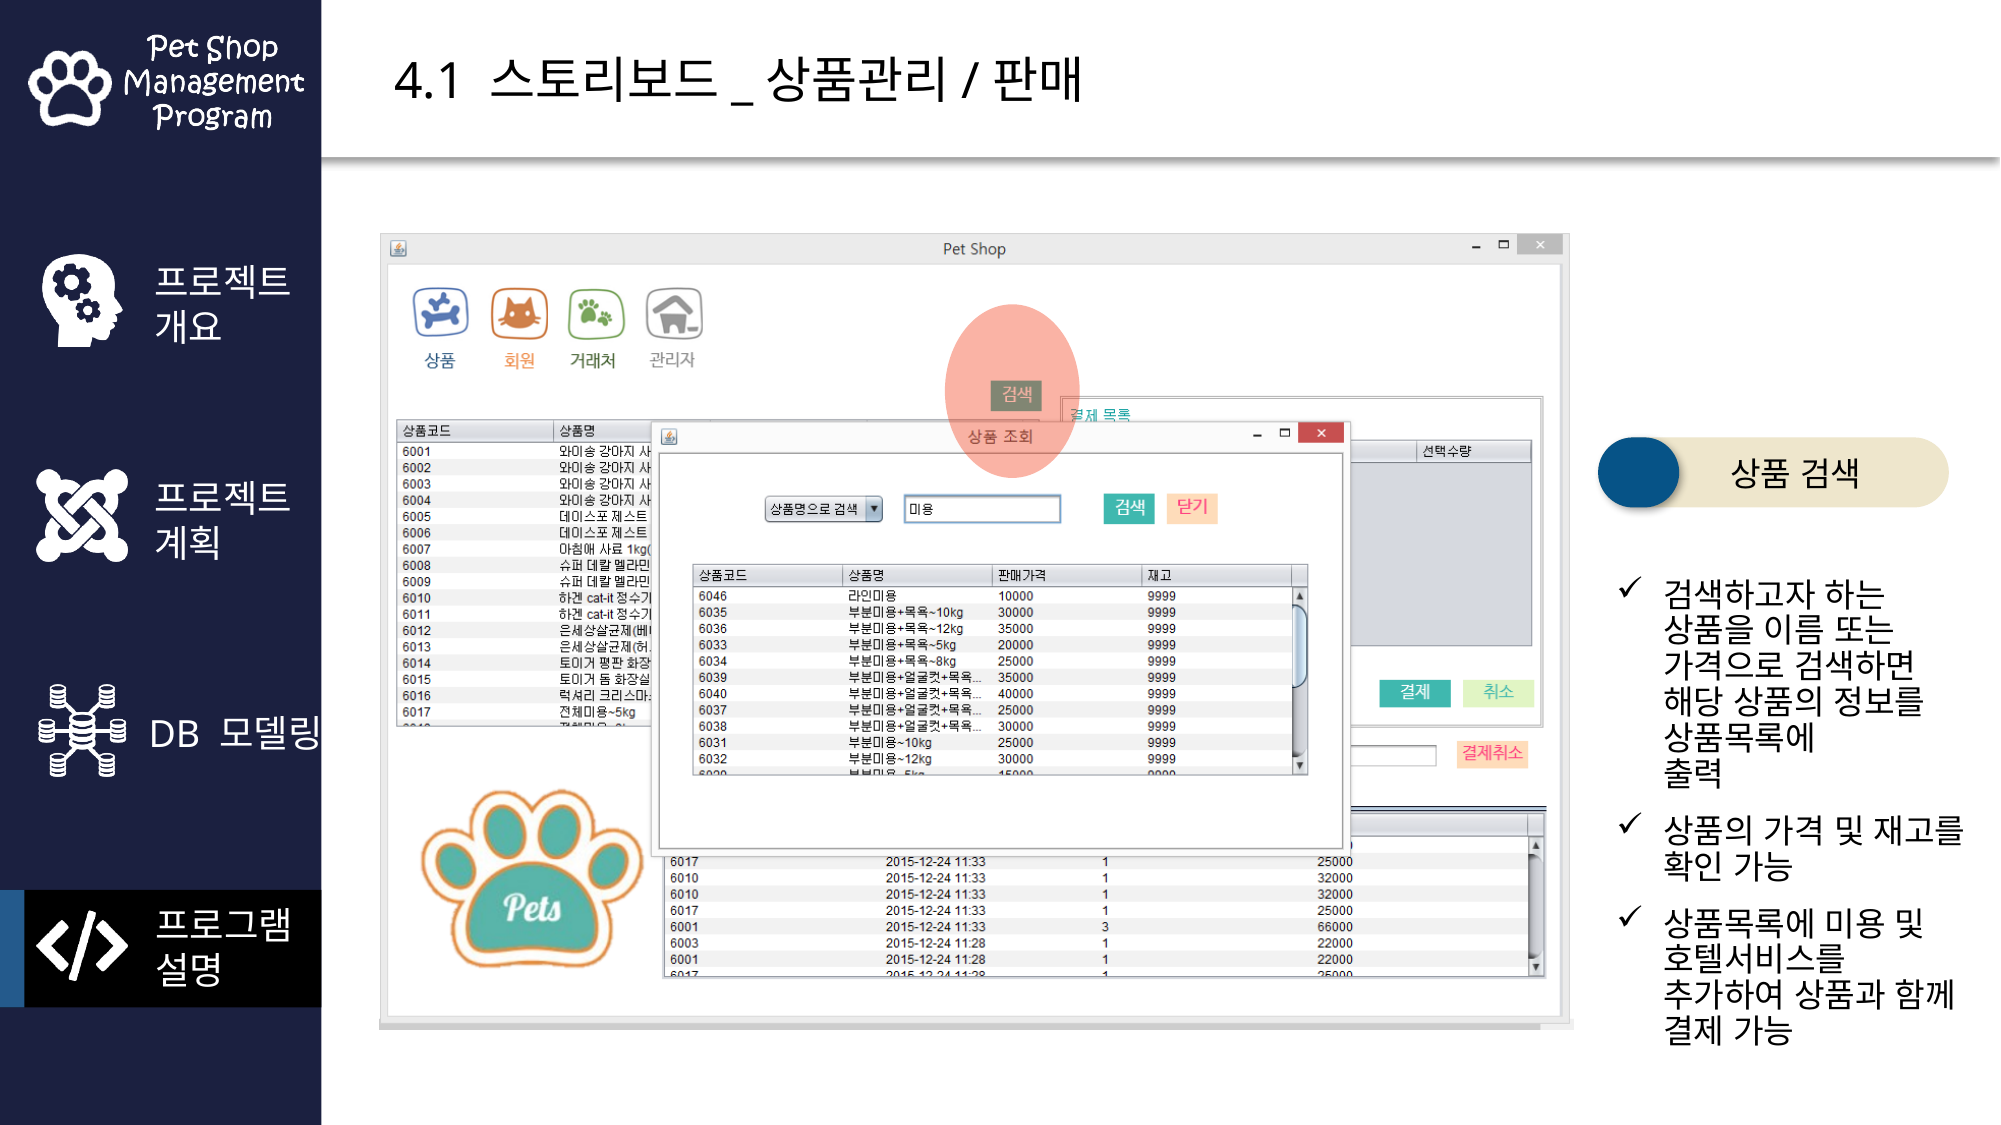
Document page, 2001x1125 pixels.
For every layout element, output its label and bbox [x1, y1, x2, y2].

text_box [0, 889, 322, 1008]
text_box [36, 251, 332, 1001]
picture [379, 230, 1574, 1030]
text_box [1598, 437, 1949, 508]
text_box [0, 0, 2000, 1125]
